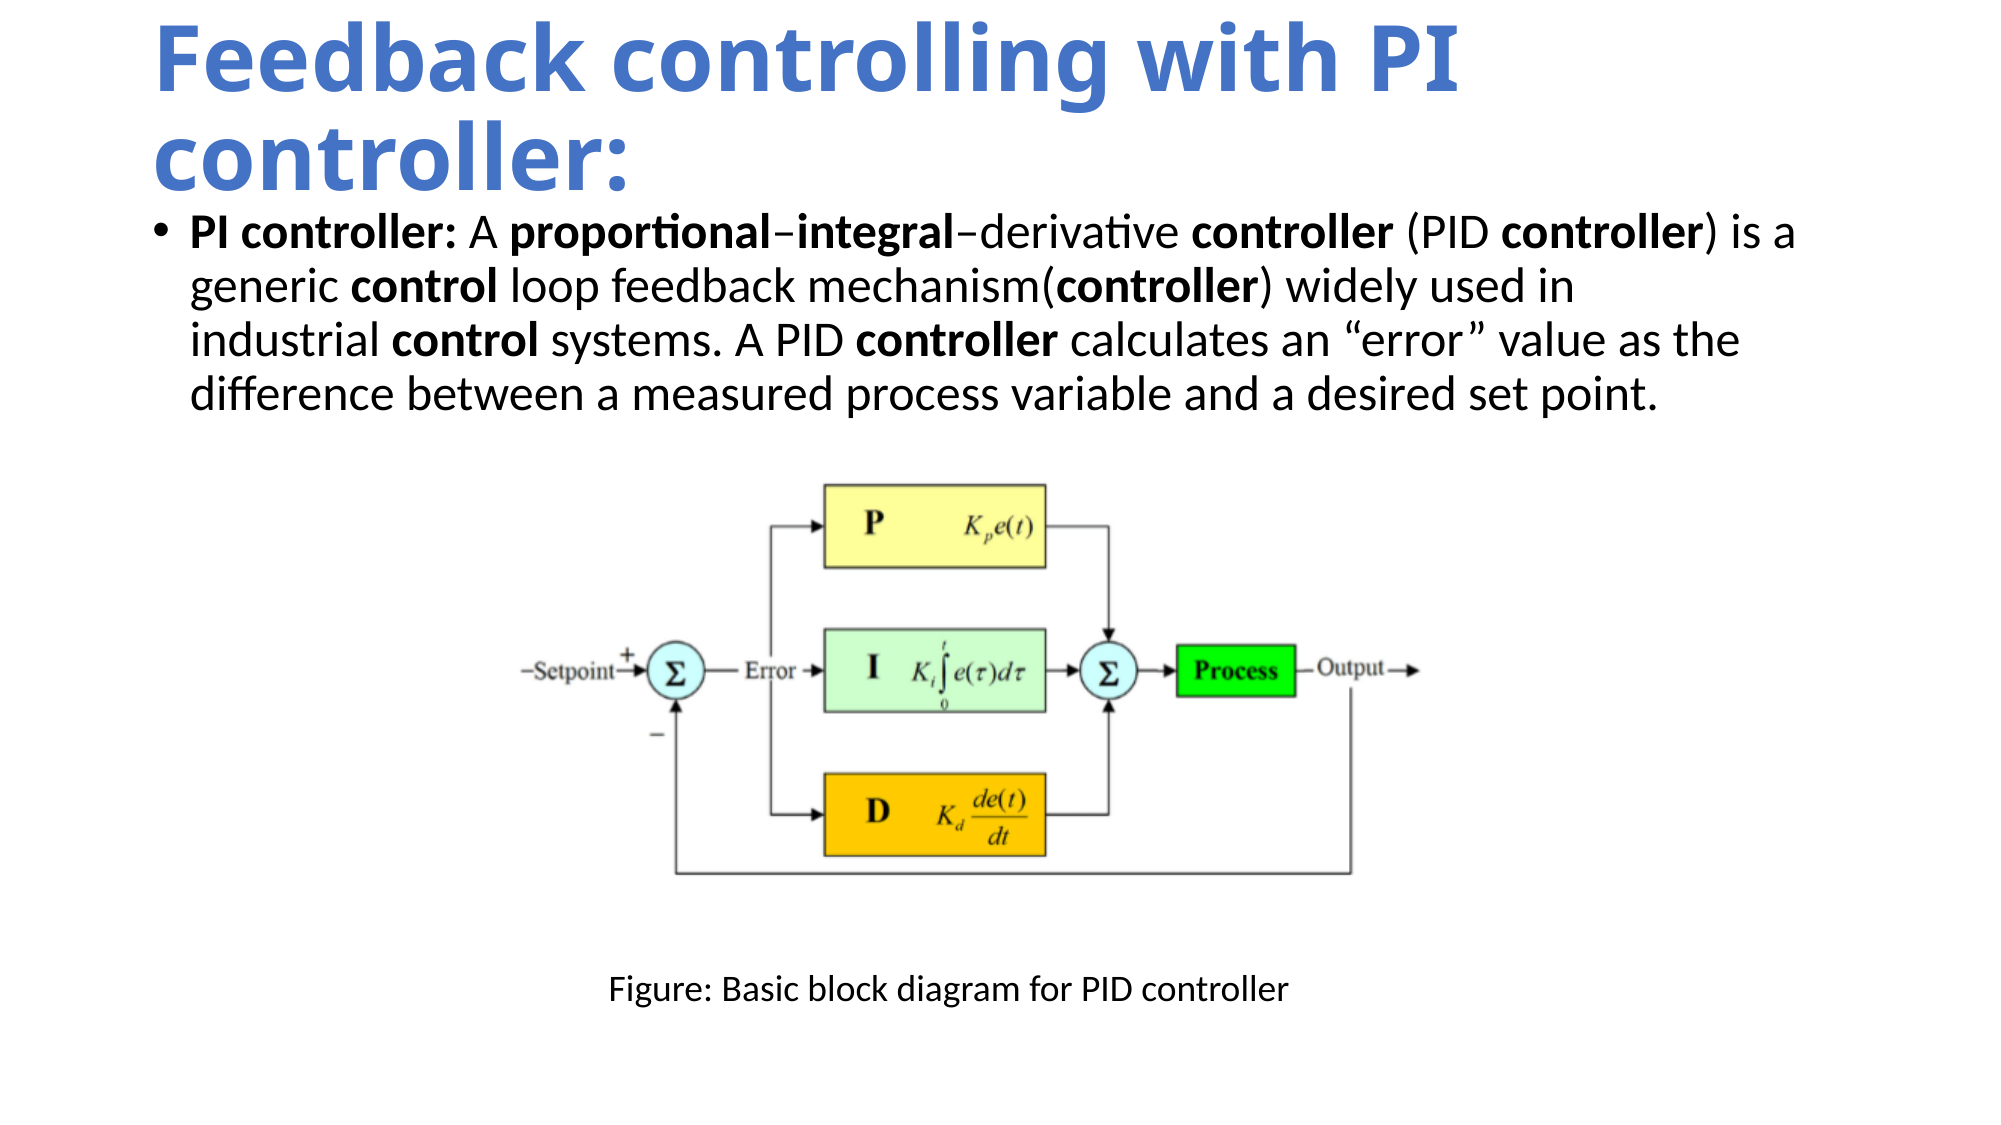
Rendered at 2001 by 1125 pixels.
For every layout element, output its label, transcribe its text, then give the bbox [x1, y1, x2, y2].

list PI controller: A proportional–integral–derivative controller (PID controller) is a generic control loop feedback mechanism(controller) widely used in industrial control systems. A PID controller calculates an “error” value as the difference between a measured process variable and a desired set point. [137, 198, 1863, 1016]
text_box Figure: Basic block diagram for PID controller [593, 956, 1479, 1017]
picture [510, 469, 1452, 928]
title Feedback controlling with PI controller: [137, 43, 1863, 180]
